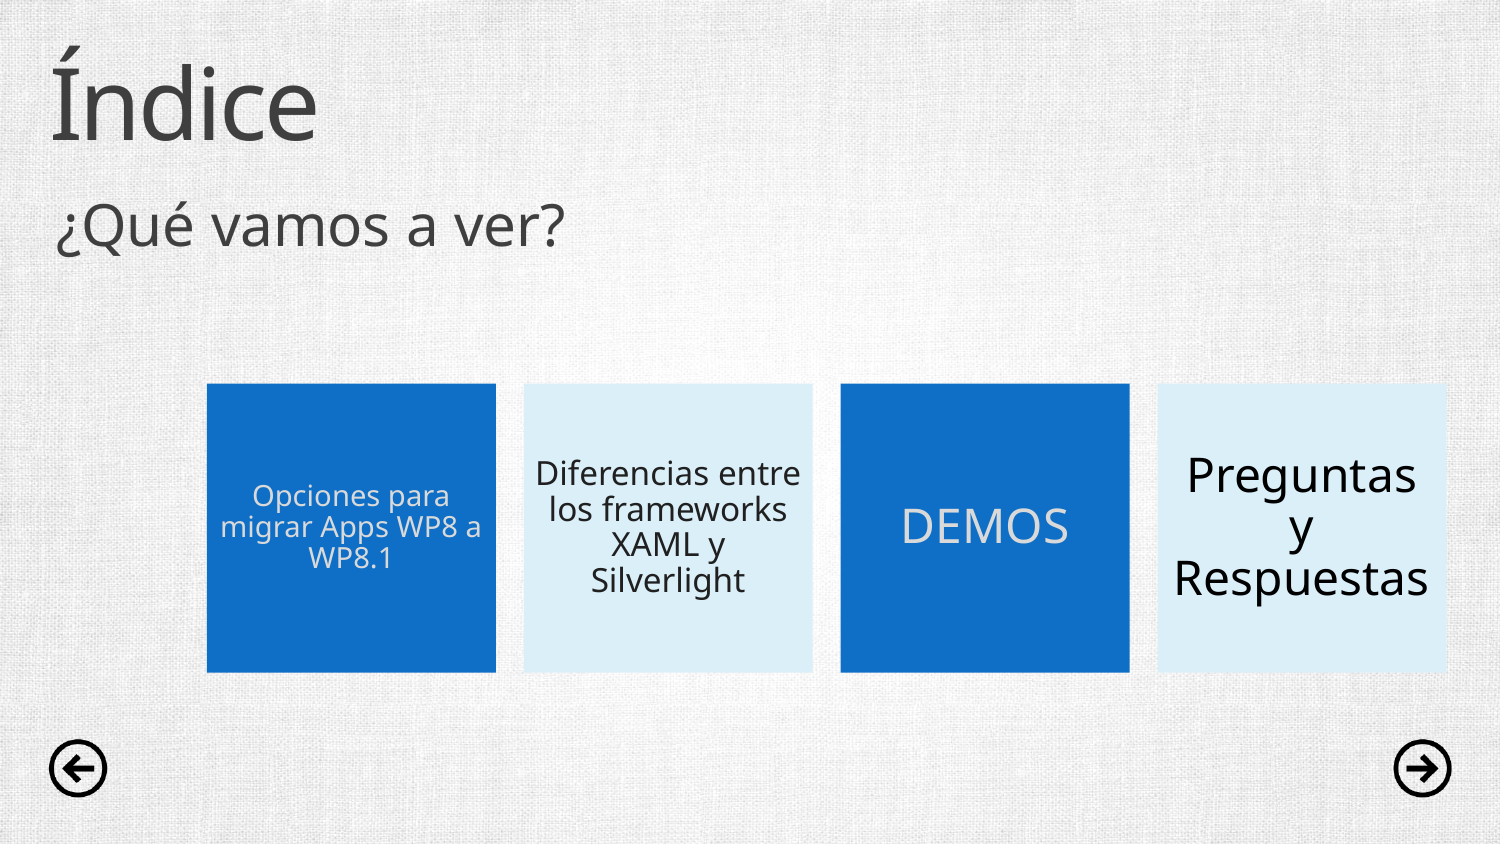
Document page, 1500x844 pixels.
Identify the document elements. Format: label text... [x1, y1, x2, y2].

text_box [206, 327, 1448, 730]
title Índice [34, 49, 1454, 177]
picture [0, 0, 1500, 844]
list ¿Qué vamos a ver? [41, 188, 644, 281]
